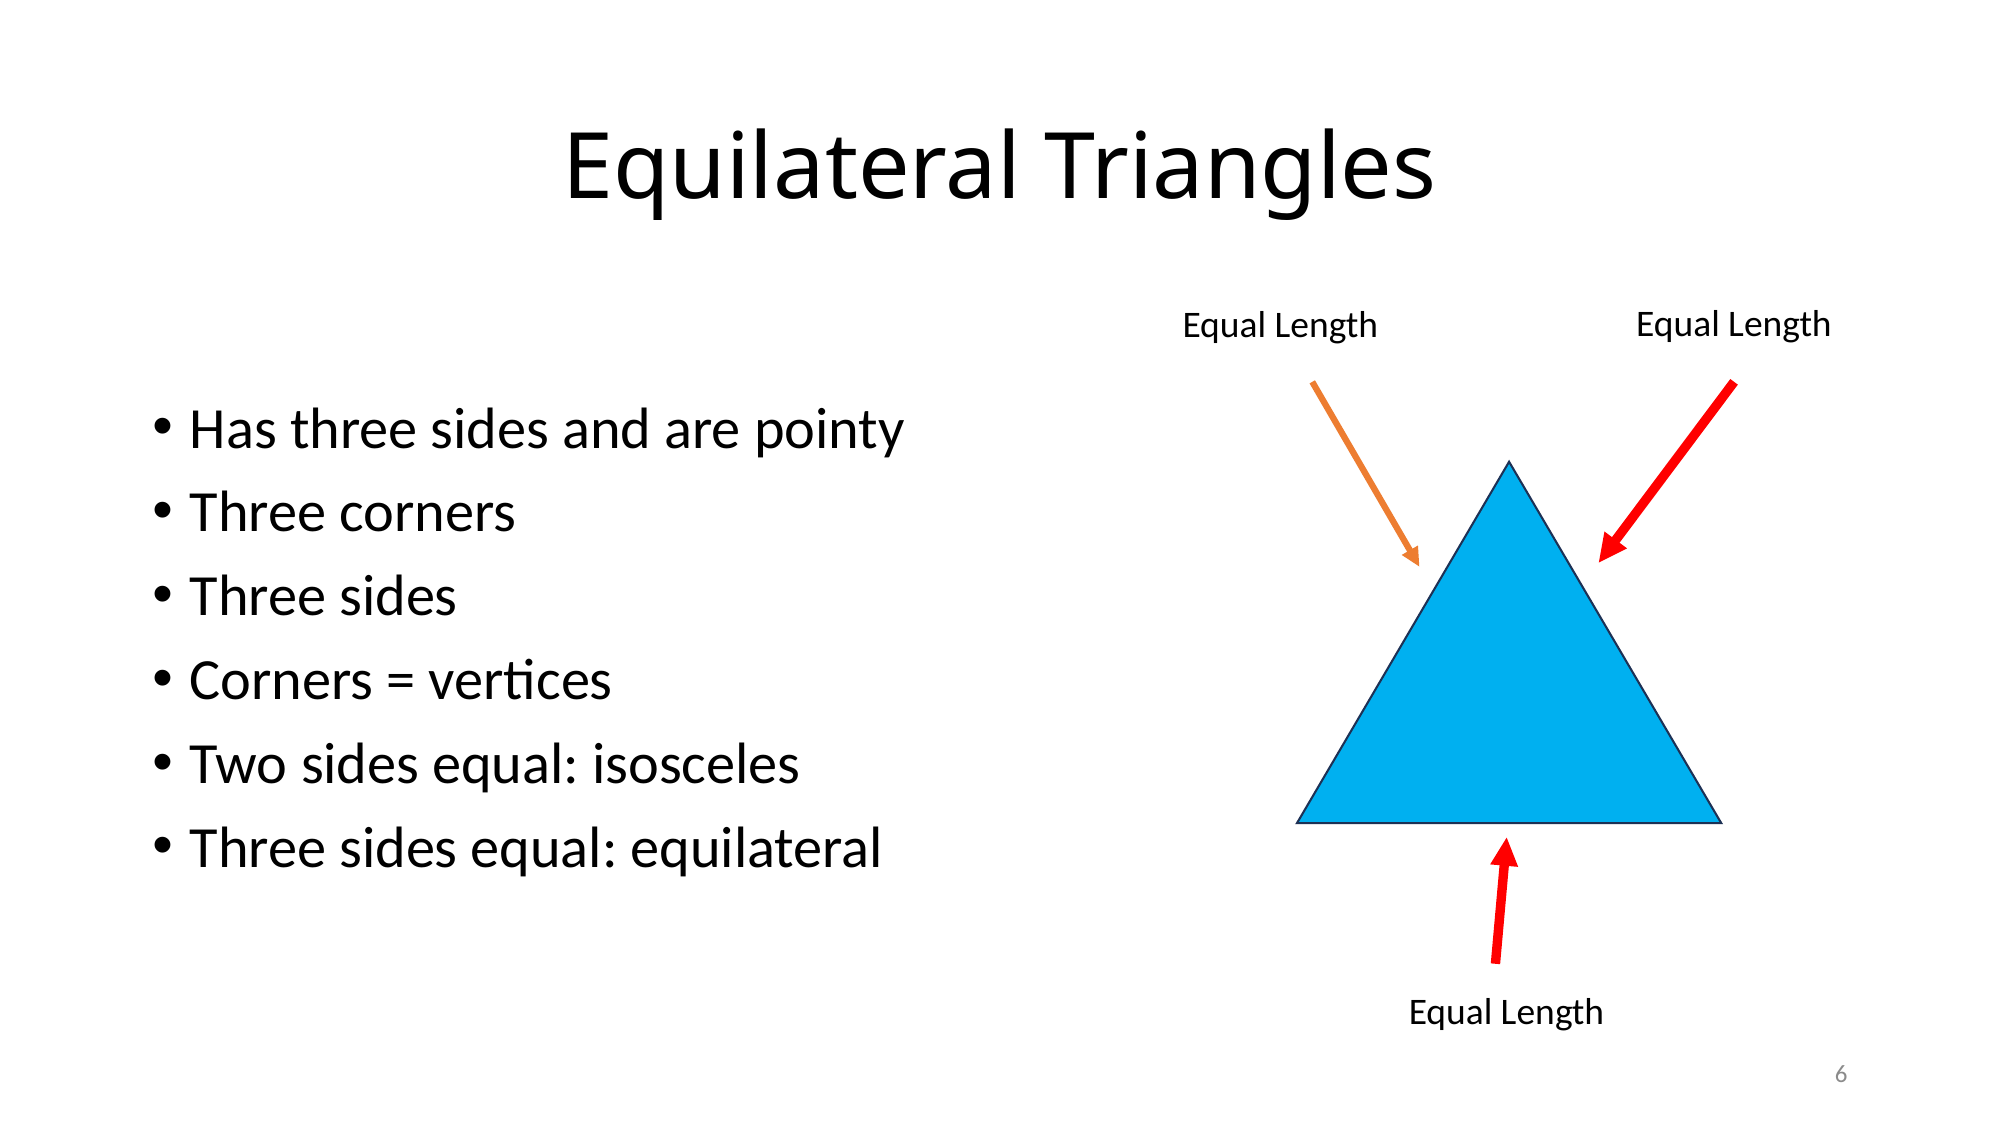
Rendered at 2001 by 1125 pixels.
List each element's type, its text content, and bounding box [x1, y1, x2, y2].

text_box Equal Length [1620, 291, 1848, 352]
text_box Equal Length [1166, 292, 1395, 352]
slide_number 6 [1412, 1042, 1863, 1103]
list Has three sides and are pointy Three corners Three sides Corners = vertices Two sides equal: isosceles Three sides equal: equilateral [137, 299, 1863, 1014]
text_box Equal Length [1392, 979, 1621, 1040]
title Equilateral Triangles [137, 59, 1863, 278]
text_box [1312, 381, 1420, 567]
text_box [1295, 459, 1724, 825]
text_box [1598, 381, 1735, 563]
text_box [1495, 837, 1507, 964]
